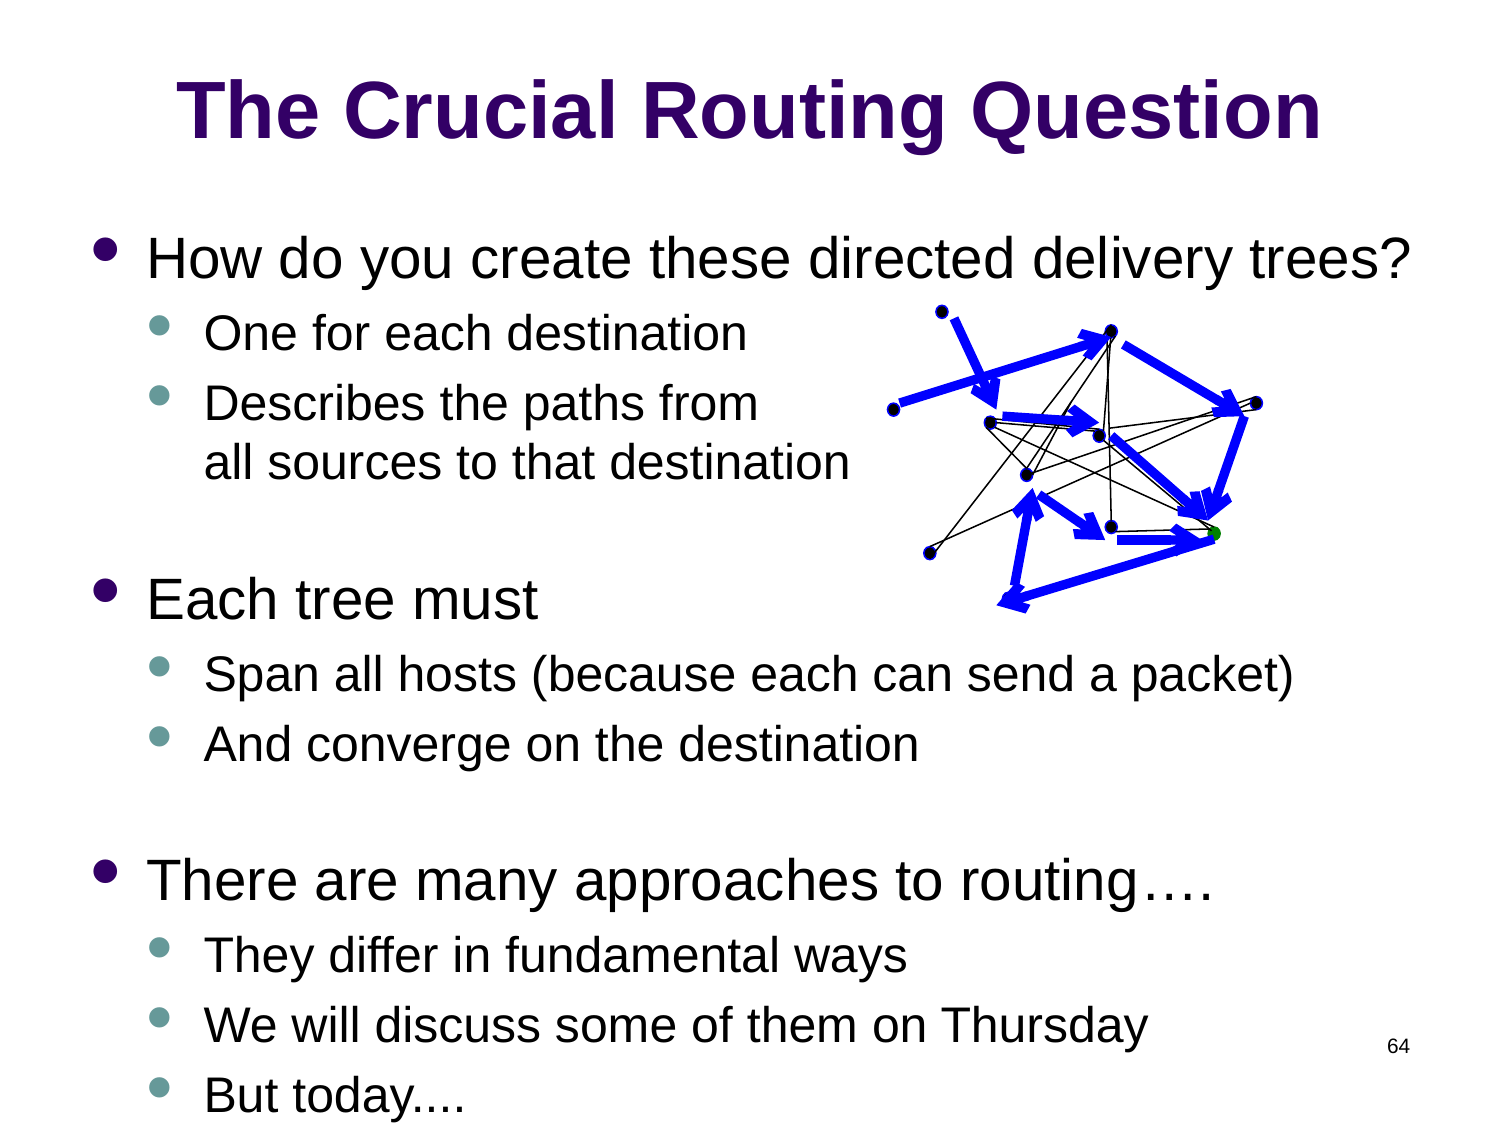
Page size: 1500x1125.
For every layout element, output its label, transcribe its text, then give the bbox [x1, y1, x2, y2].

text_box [887, 304, 1263, 606]
title The Crucial Routing Question [0, 20, 1500, 163]
slide_number 64 [1074, 1024, 1426, 1101]
list How do you create these directed delivery trees? One for each destination Describes the paths from all sources to that destination Each tree must Span all hosts (because each can send a packet) And converge on the destination There are many approaches to routing…. They differ in fundamental ways We will discuss some of them on Thursday But today.... [75, 212, 1475, 1006]
